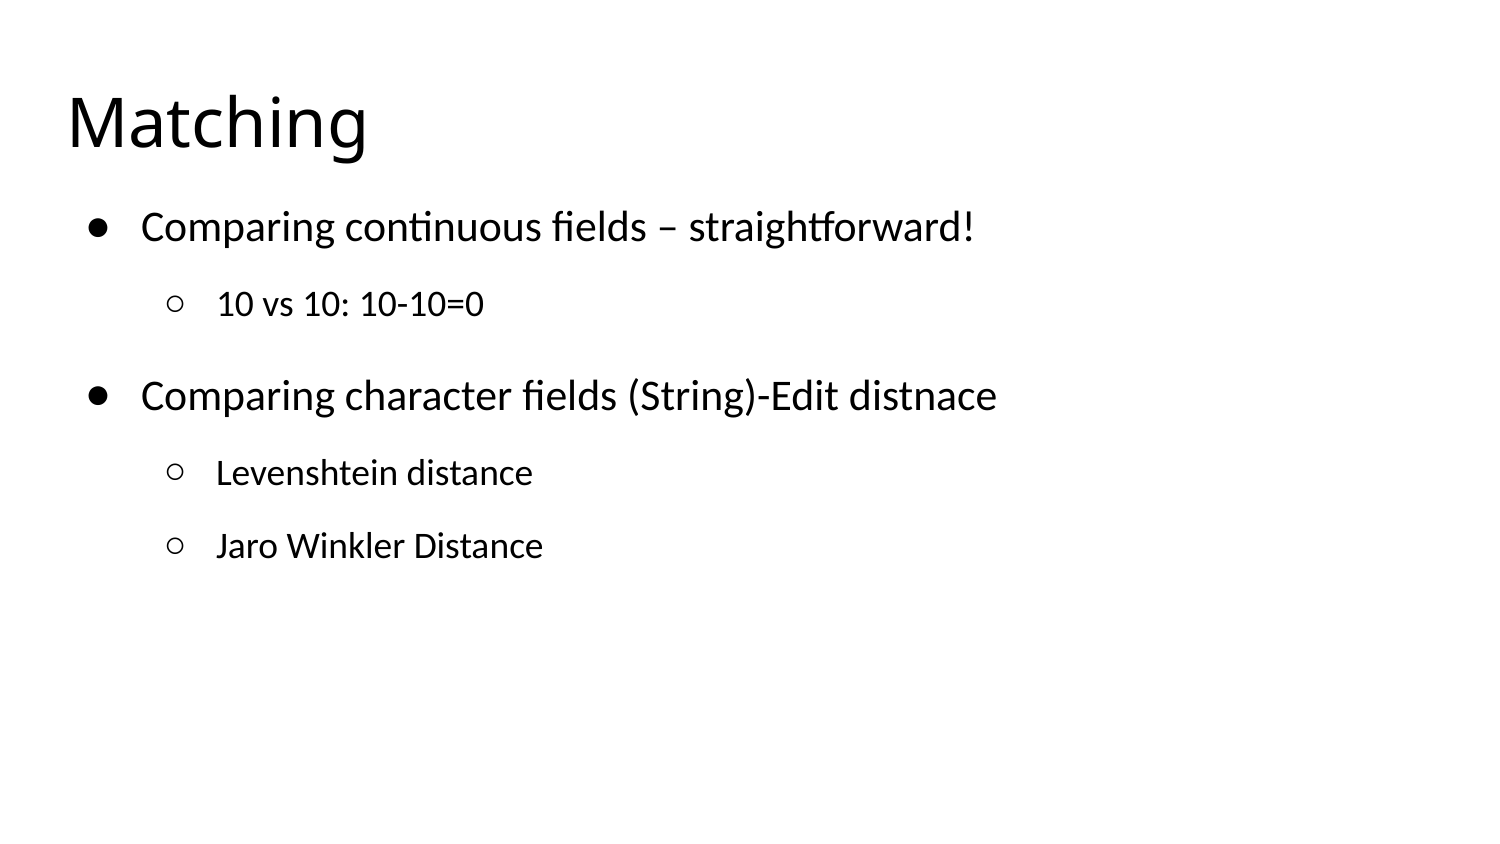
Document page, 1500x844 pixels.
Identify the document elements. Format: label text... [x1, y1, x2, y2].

list Comparing continuous ﬁelds – straightforward! 10 vs 10: 10-10=0 Comparing character ﬁelds (String)-Edit distnace Levenshtein distance Jaro Winkler Distance [51, 189, 1449, 750]
title Matching [51, 72, 1449, 167]
